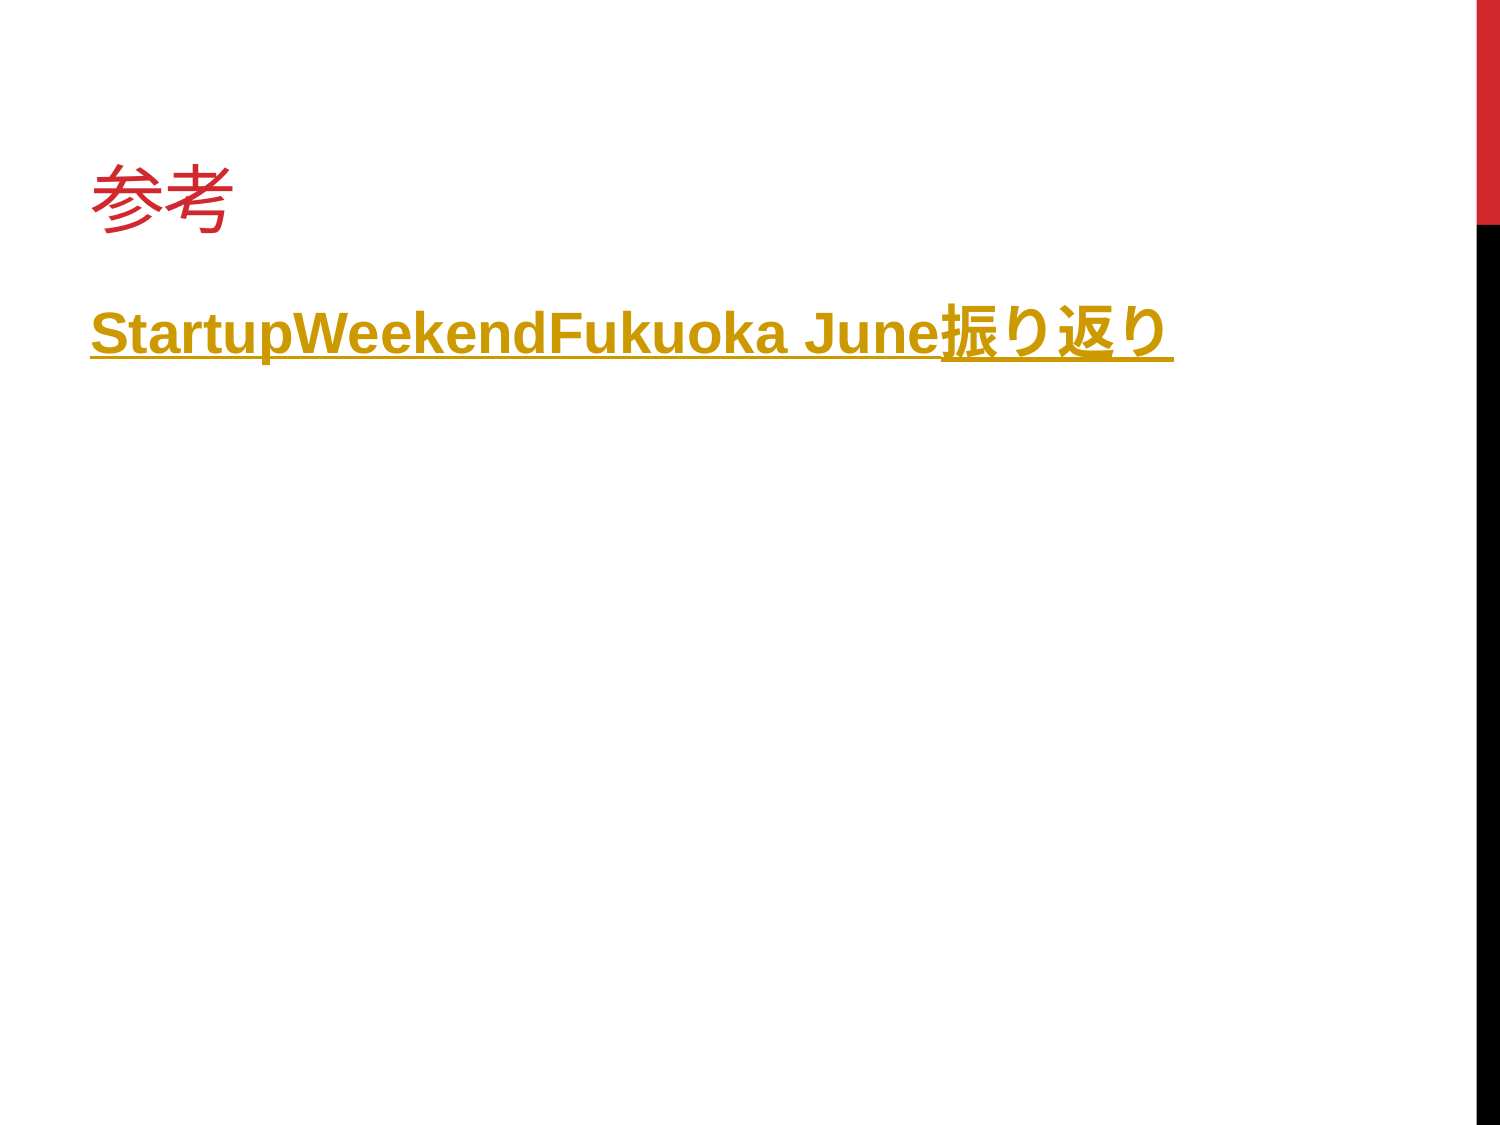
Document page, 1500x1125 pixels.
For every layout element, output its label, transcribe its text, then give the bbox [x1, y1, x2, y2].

list StartupWeekendFukuoka June振り返り [75, 287, 1325, 1005]
title 参考 [75, 25, 1025, 250]
